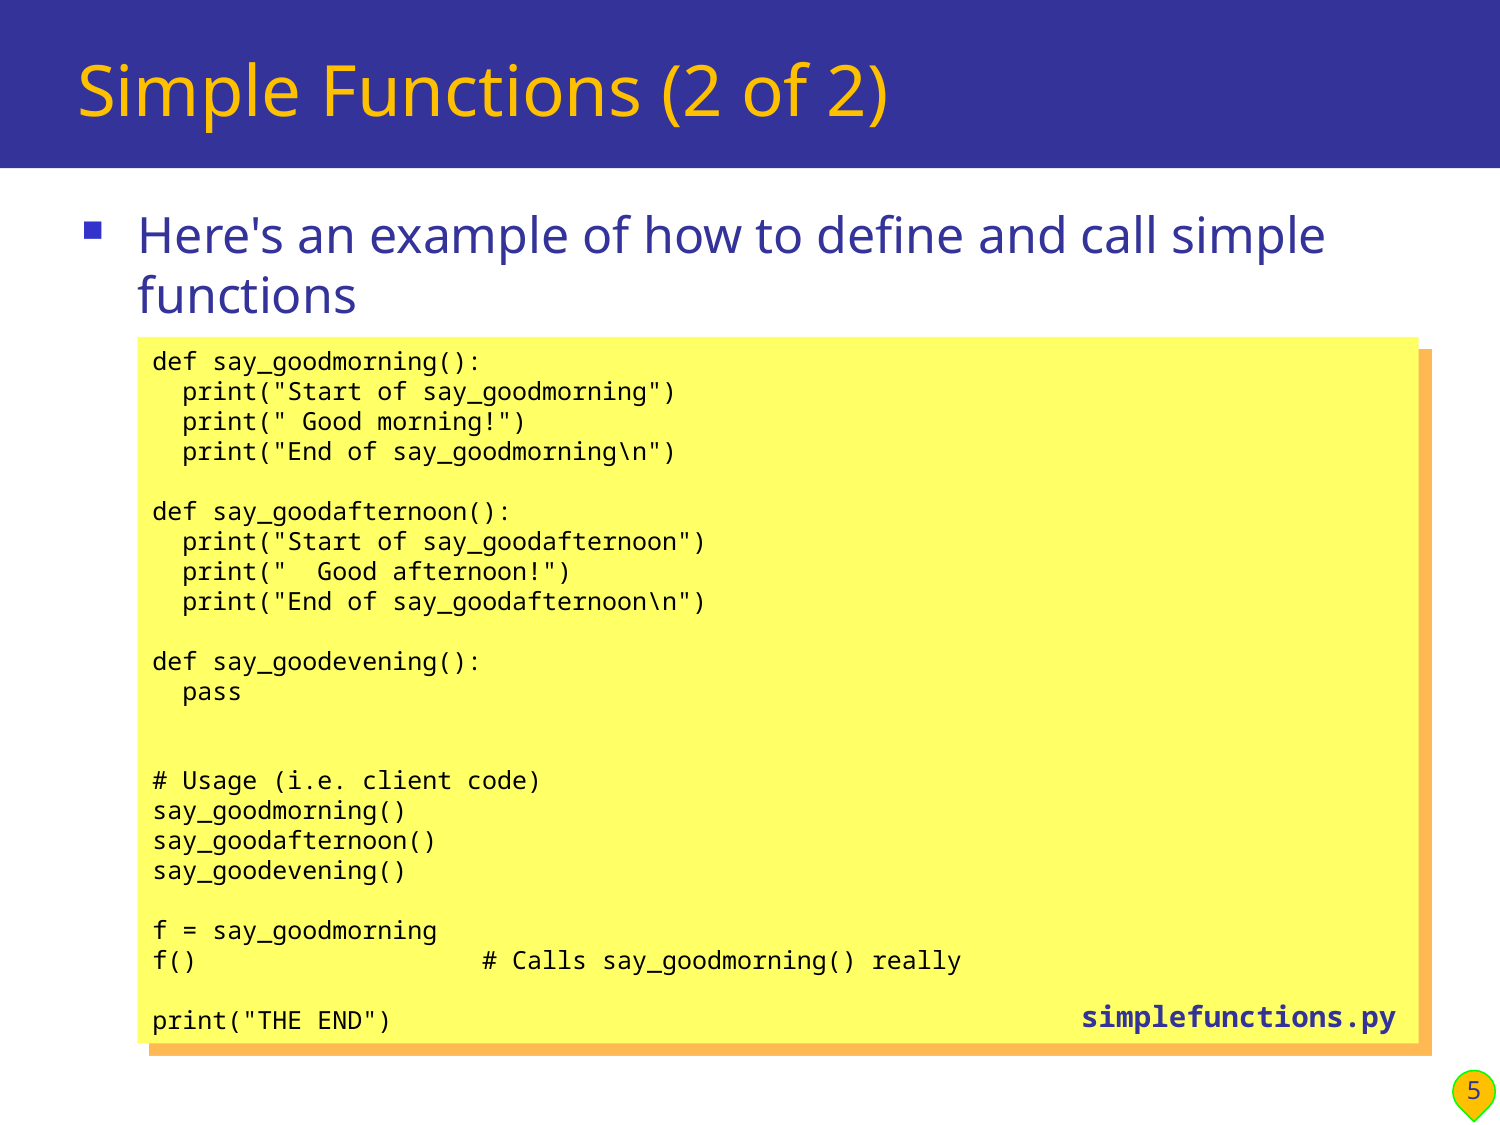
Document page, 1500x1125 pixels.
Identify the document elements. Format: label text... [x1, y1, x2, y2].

text_box def say_goodmorning(): print("Start of say_goodmorning") print(" Good morning!") print("End of say_goodmorning\n") def say_goodafternoon(): print("Start of say_goodafternoon") print(" Good afternoon!") print("End of say_goodafternoon\n") def say_goodevening(): pass # Usage (i.e. client code) say_goodmorning() say_goodafternoon() say_goodevening() f = say_goodmorning f() # Calls say_goodmorning() really print("THE END") [137, 336, 1419, 1044]
footer 5 [1431, 1040, 1500, 1117]
text_box simplefunctions.py [1066, 991, 1411, 1041]
list Here's an example of how to define and call simple functions [66, 196, 1460, 1007]
title Simple Functions (2 of 2) [61, 24, 1465, 139]
